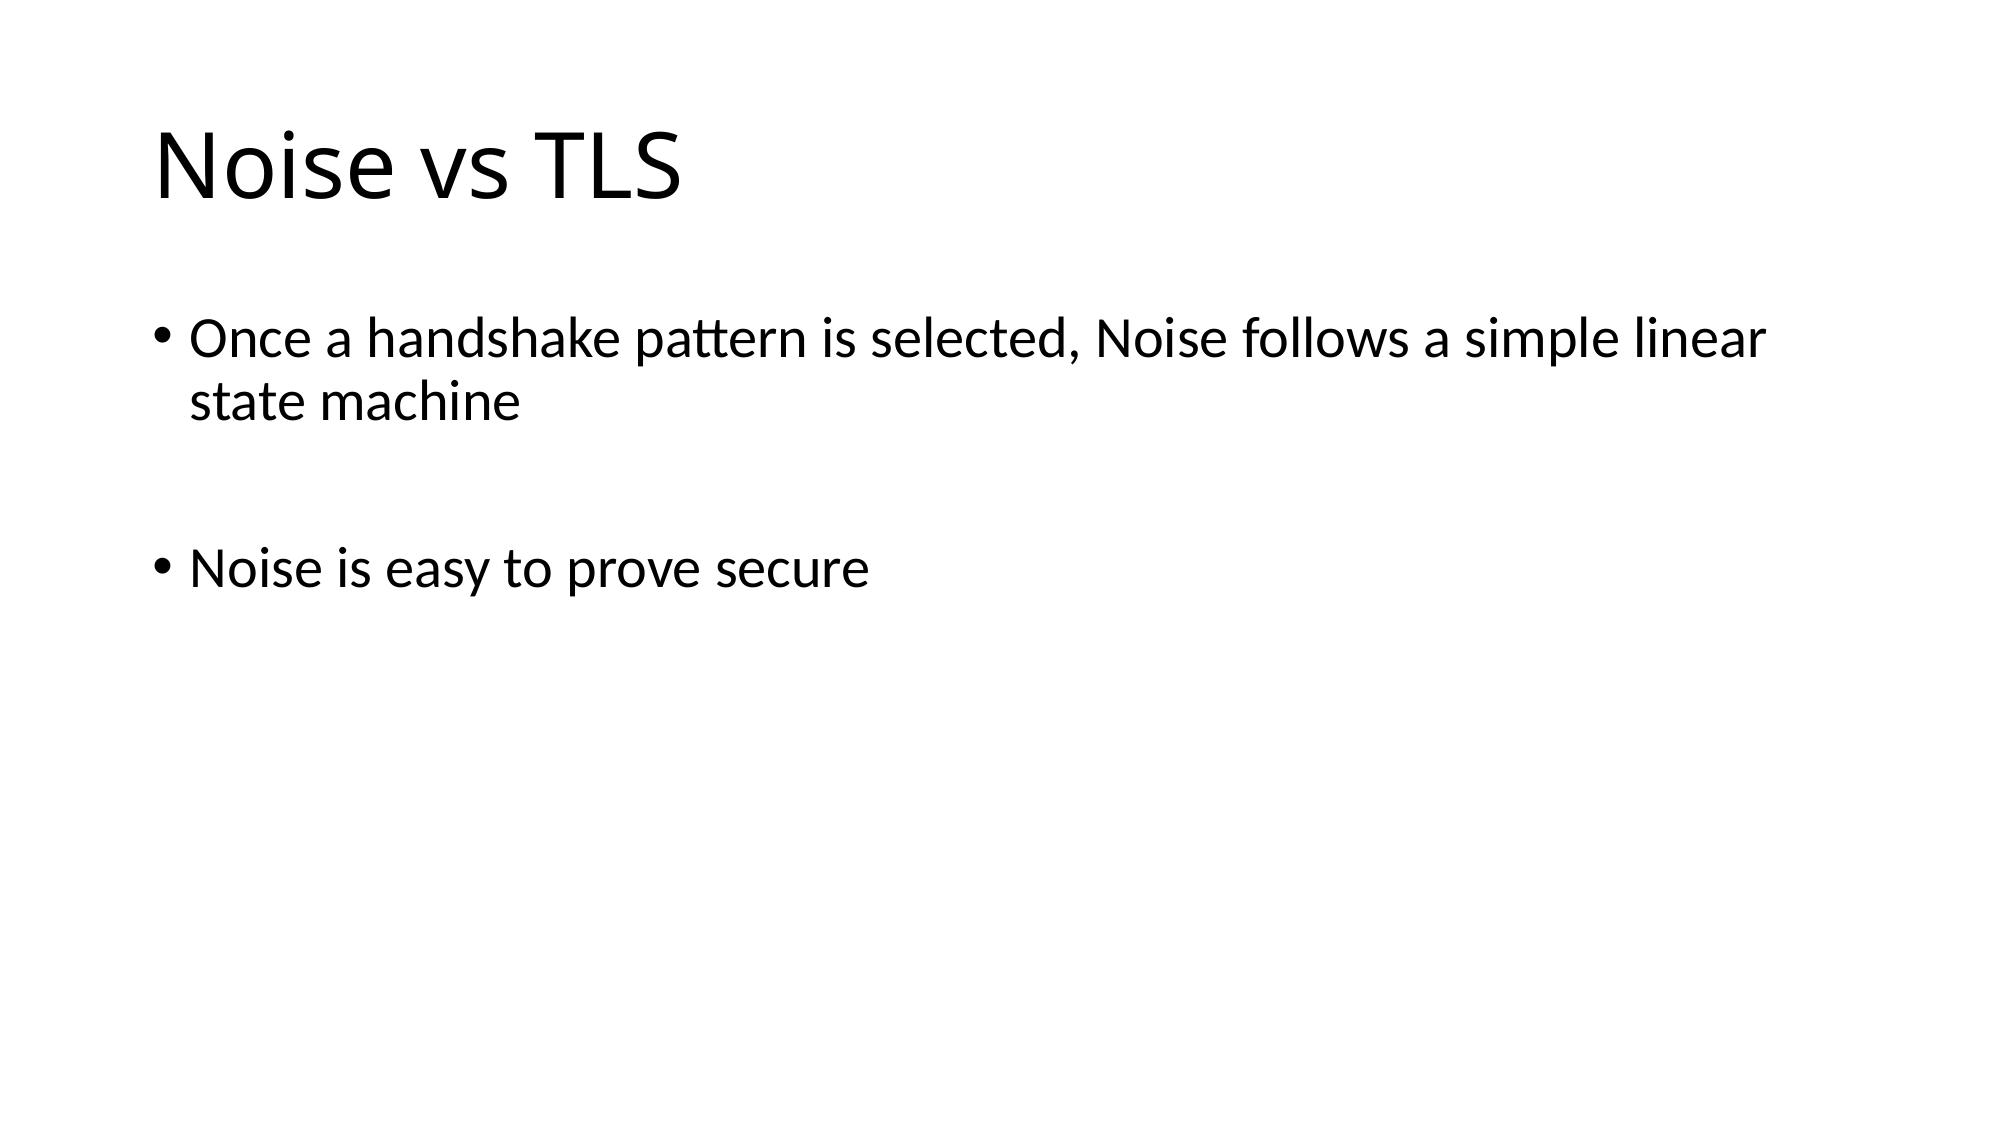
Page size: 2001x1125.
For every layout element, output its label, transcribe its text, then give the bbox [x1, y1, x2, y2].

title Noise vs TLS [137, 59, 1863, 278]
list Once a handshake pattern is selected, Noise follows a simple linear state machine Noise is easy to prove secure [137, 299, 1863, 1014]
